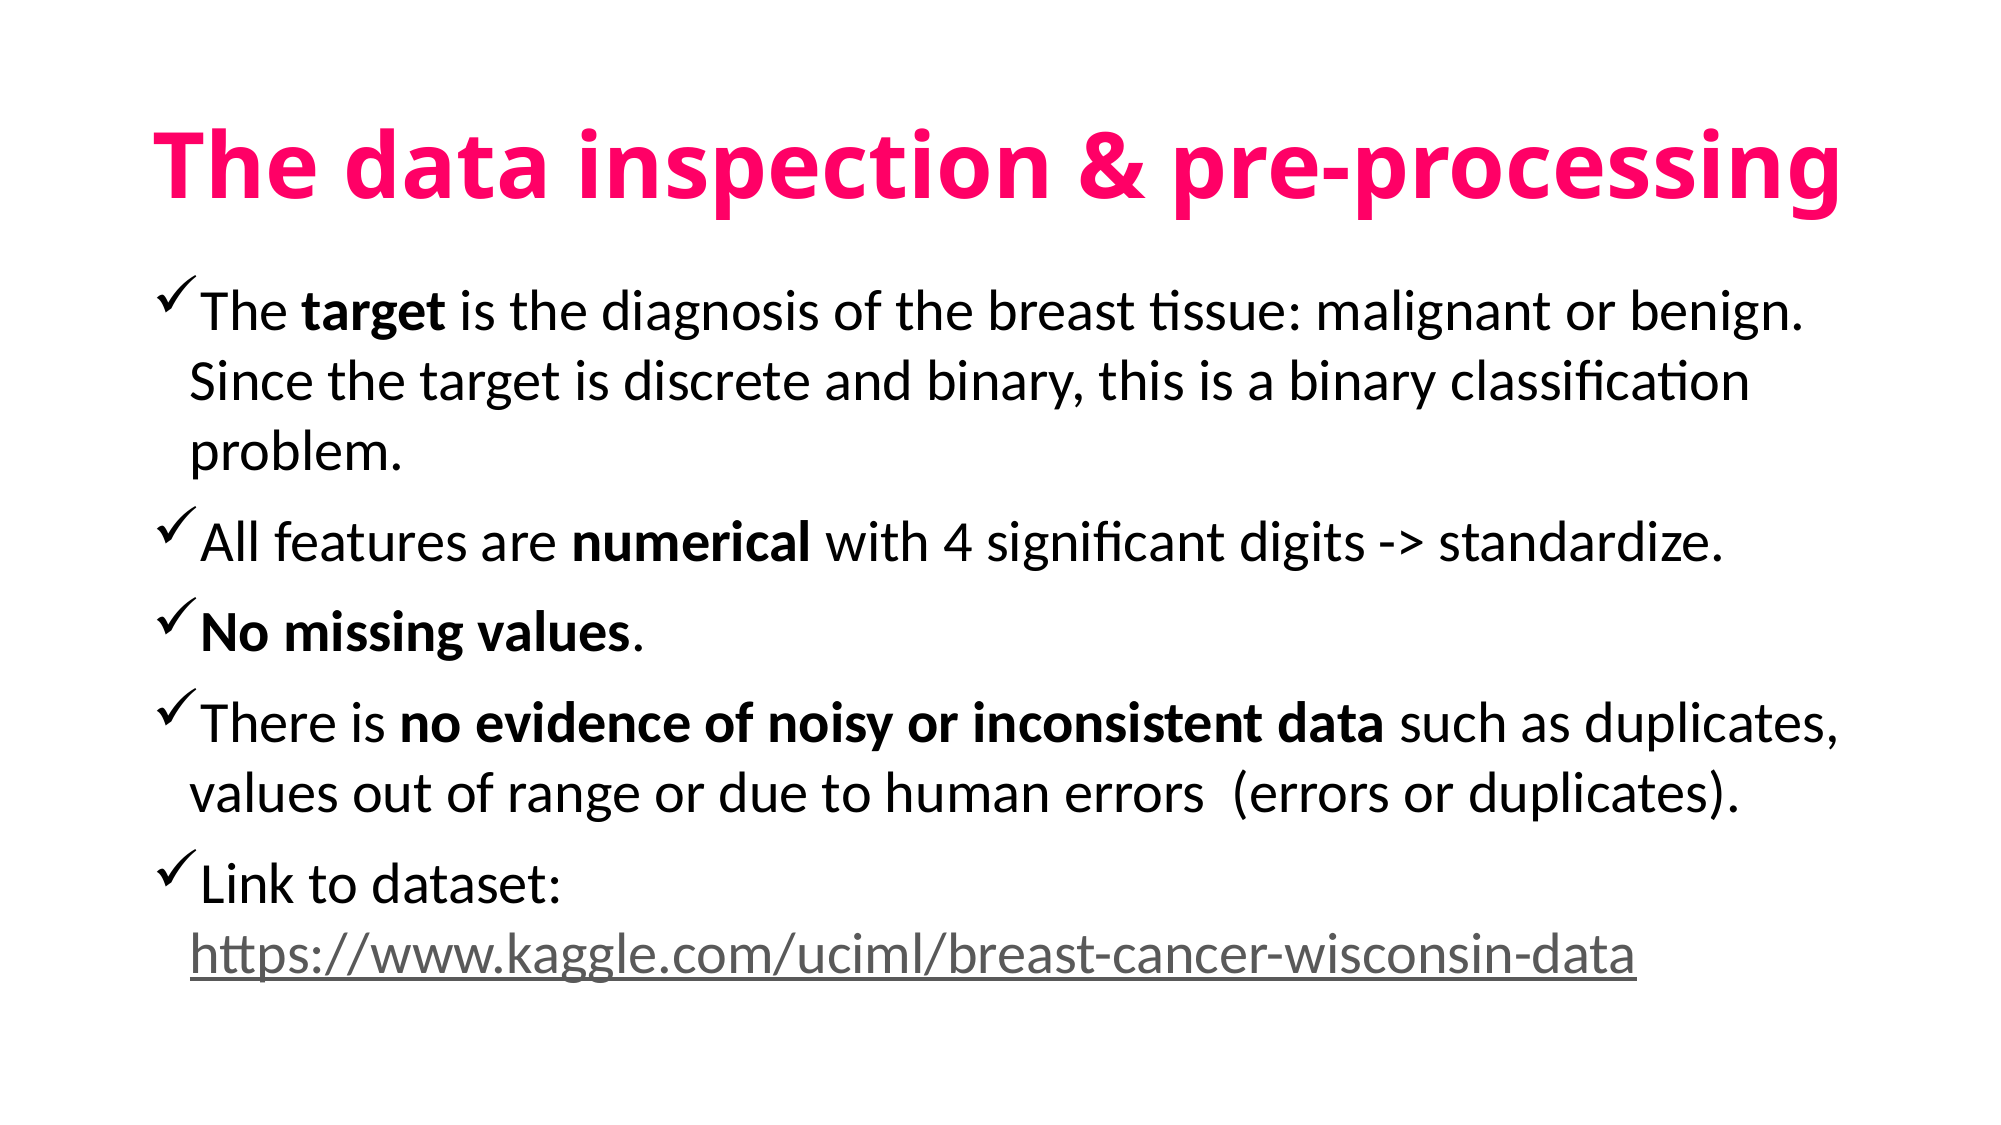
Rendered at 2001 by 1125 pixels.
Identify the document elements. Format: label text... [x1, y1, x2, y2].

list The target is the diagnosis of the breast tissue: malignant or benign. Since the target is discrete and binary, this is a binary classification problem. All features are numerical with 4 significant digits -> standardize. No missing values. There is no evidence of noisy or inconsistent data such as duplicates, values out of range or due to human errors (errors or duplicates). Link to dataset: https://www.kaggle.com/uciml/breast-cancer-wisconsin-data [137, 264, 1863, 979]
title The data inspection & pre-processing [137, 59, 1863, 264]
